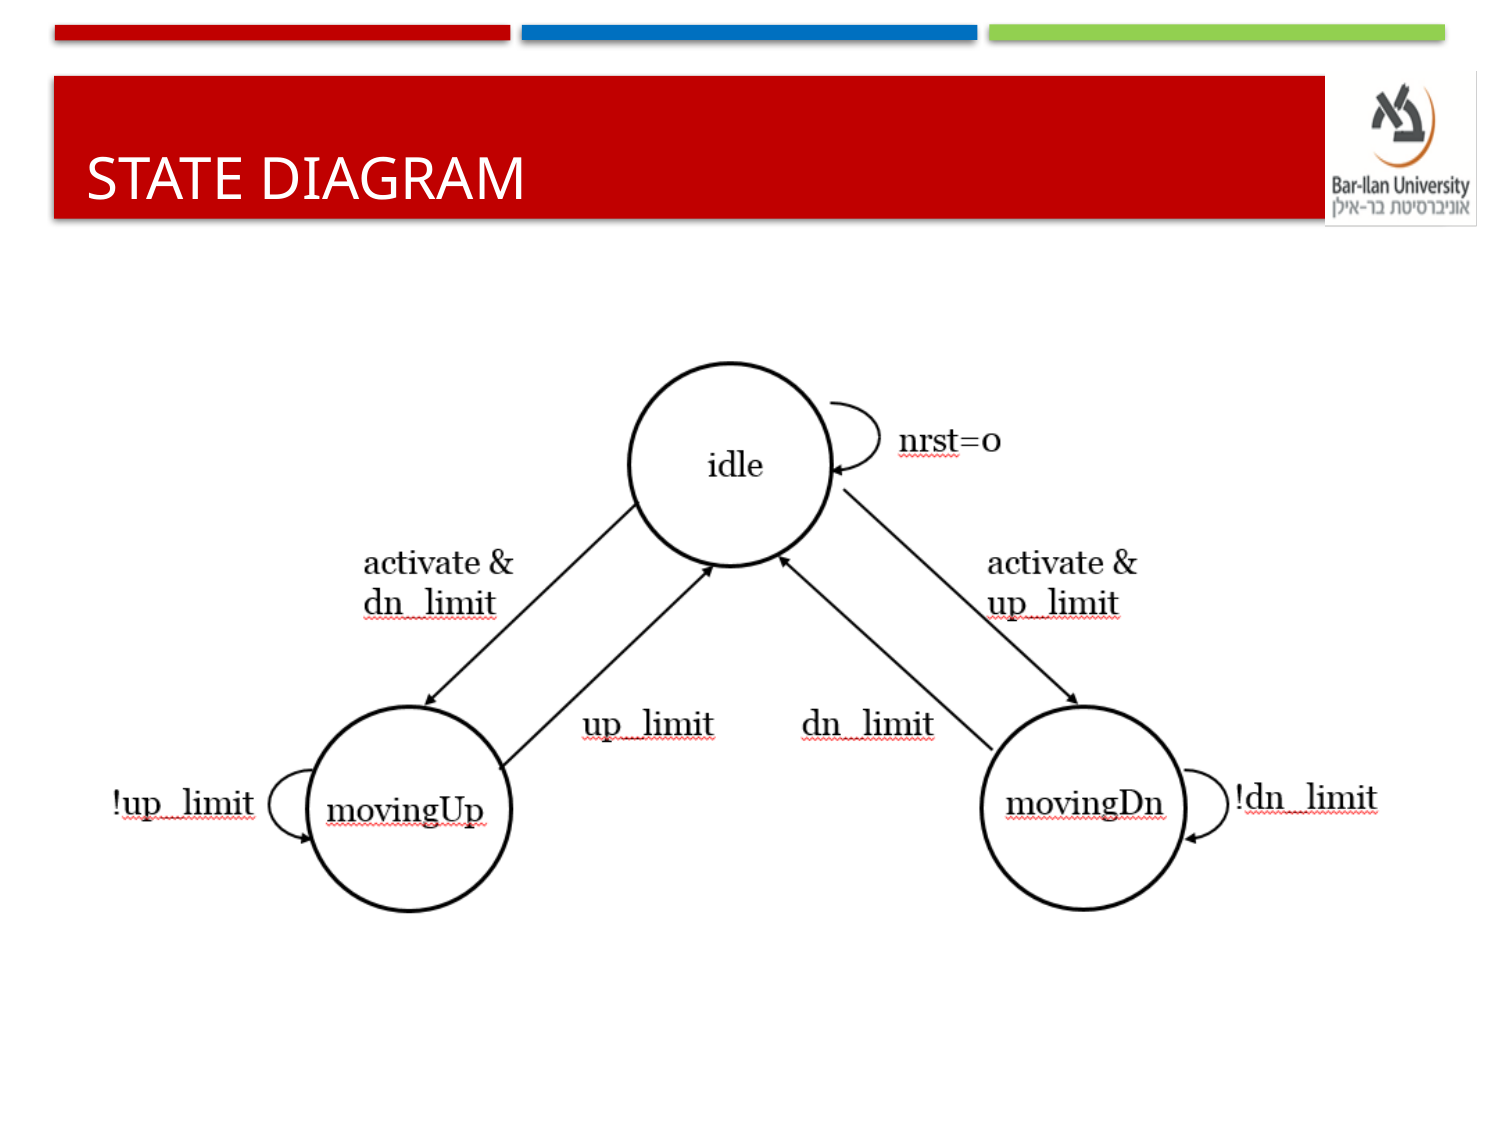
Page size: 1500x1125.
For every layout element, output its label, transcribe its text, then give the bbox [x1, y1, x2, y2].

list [103, 271, 1397, 962]
title State diagram [71, 90, 1429, 219]
picture [1325, 71, 1478, 228]
